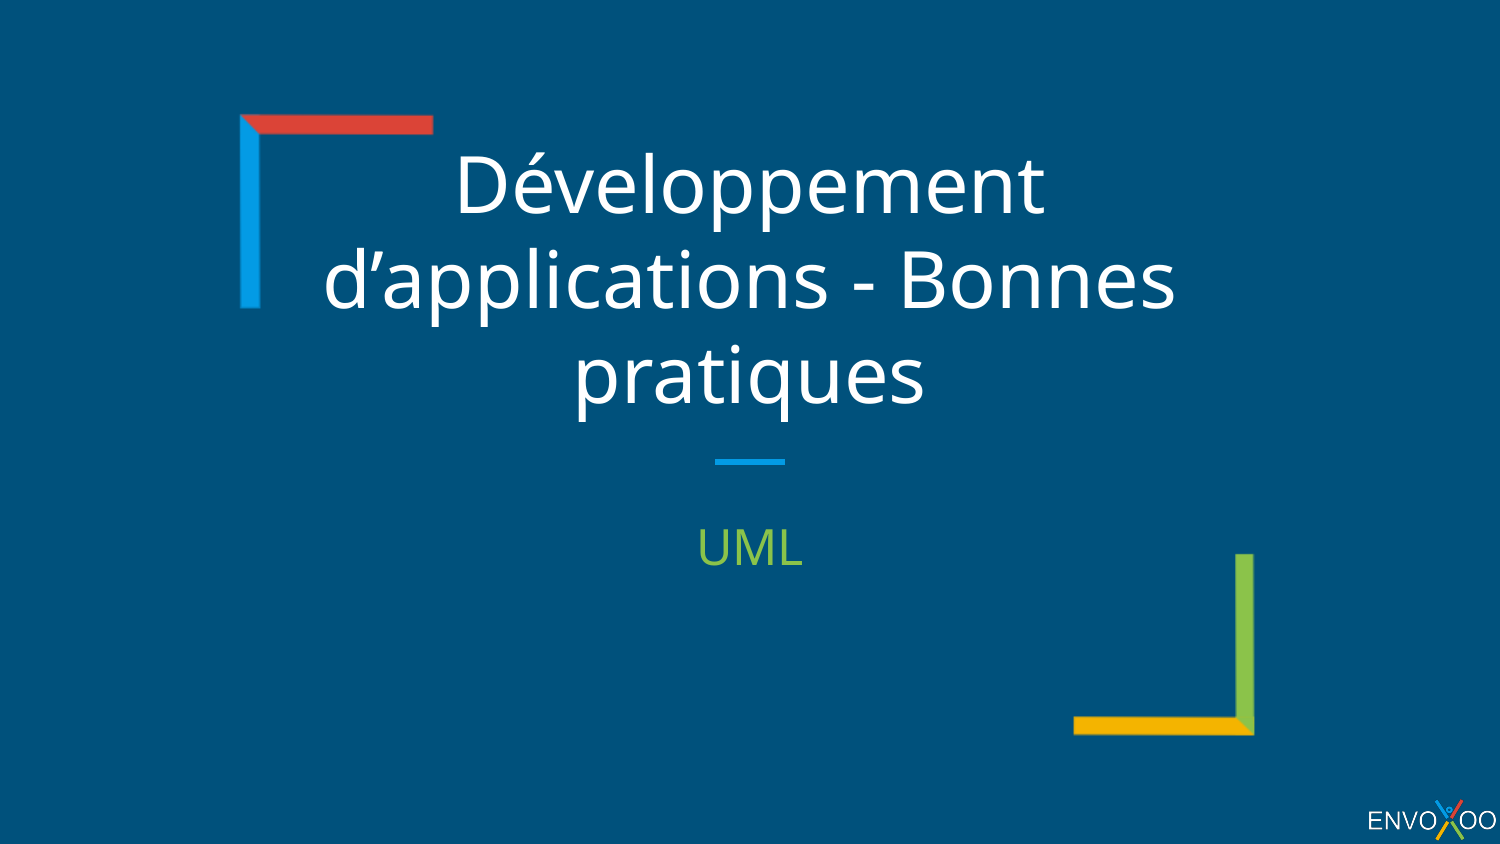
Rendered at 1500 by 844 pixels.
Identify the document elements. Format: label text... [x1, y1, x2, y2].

picture [1370, 812, 1382, 829]
picture [516, 170, 551, 195]
picture [714, 170, 751, 195]
picture [763, 170, 800, 195]
picture [555, 171, 569, 195]
picture [241, 114, 433, 136]
picture [857, 170, 917, 195]
picture [1451, 800, 1462, 818]
picture [975, 170, 1010, 195]
picture [1019, 161, 1043, 195]
picture [664, 170, 702, 195]
picture [599, 170, 634, 195]
picture [461, 157, 505, 195]
picture [1437, 822, 1448, 840]
subtitle UML [275, 500, 1225, 650]
picture [929, 170, 964, 195]
picture [579, 171, 593, 195]
picture [1452, 822, 1463, 838]
picture [1074, 554, 1254, 735]
title Développement d’applications - Bonnes pratiques [275, 195, 1225, 435]
picture [810, 170, 845, 195]
picture [646, 153, 652, 195]
picture [530, 153, 543, 165]
